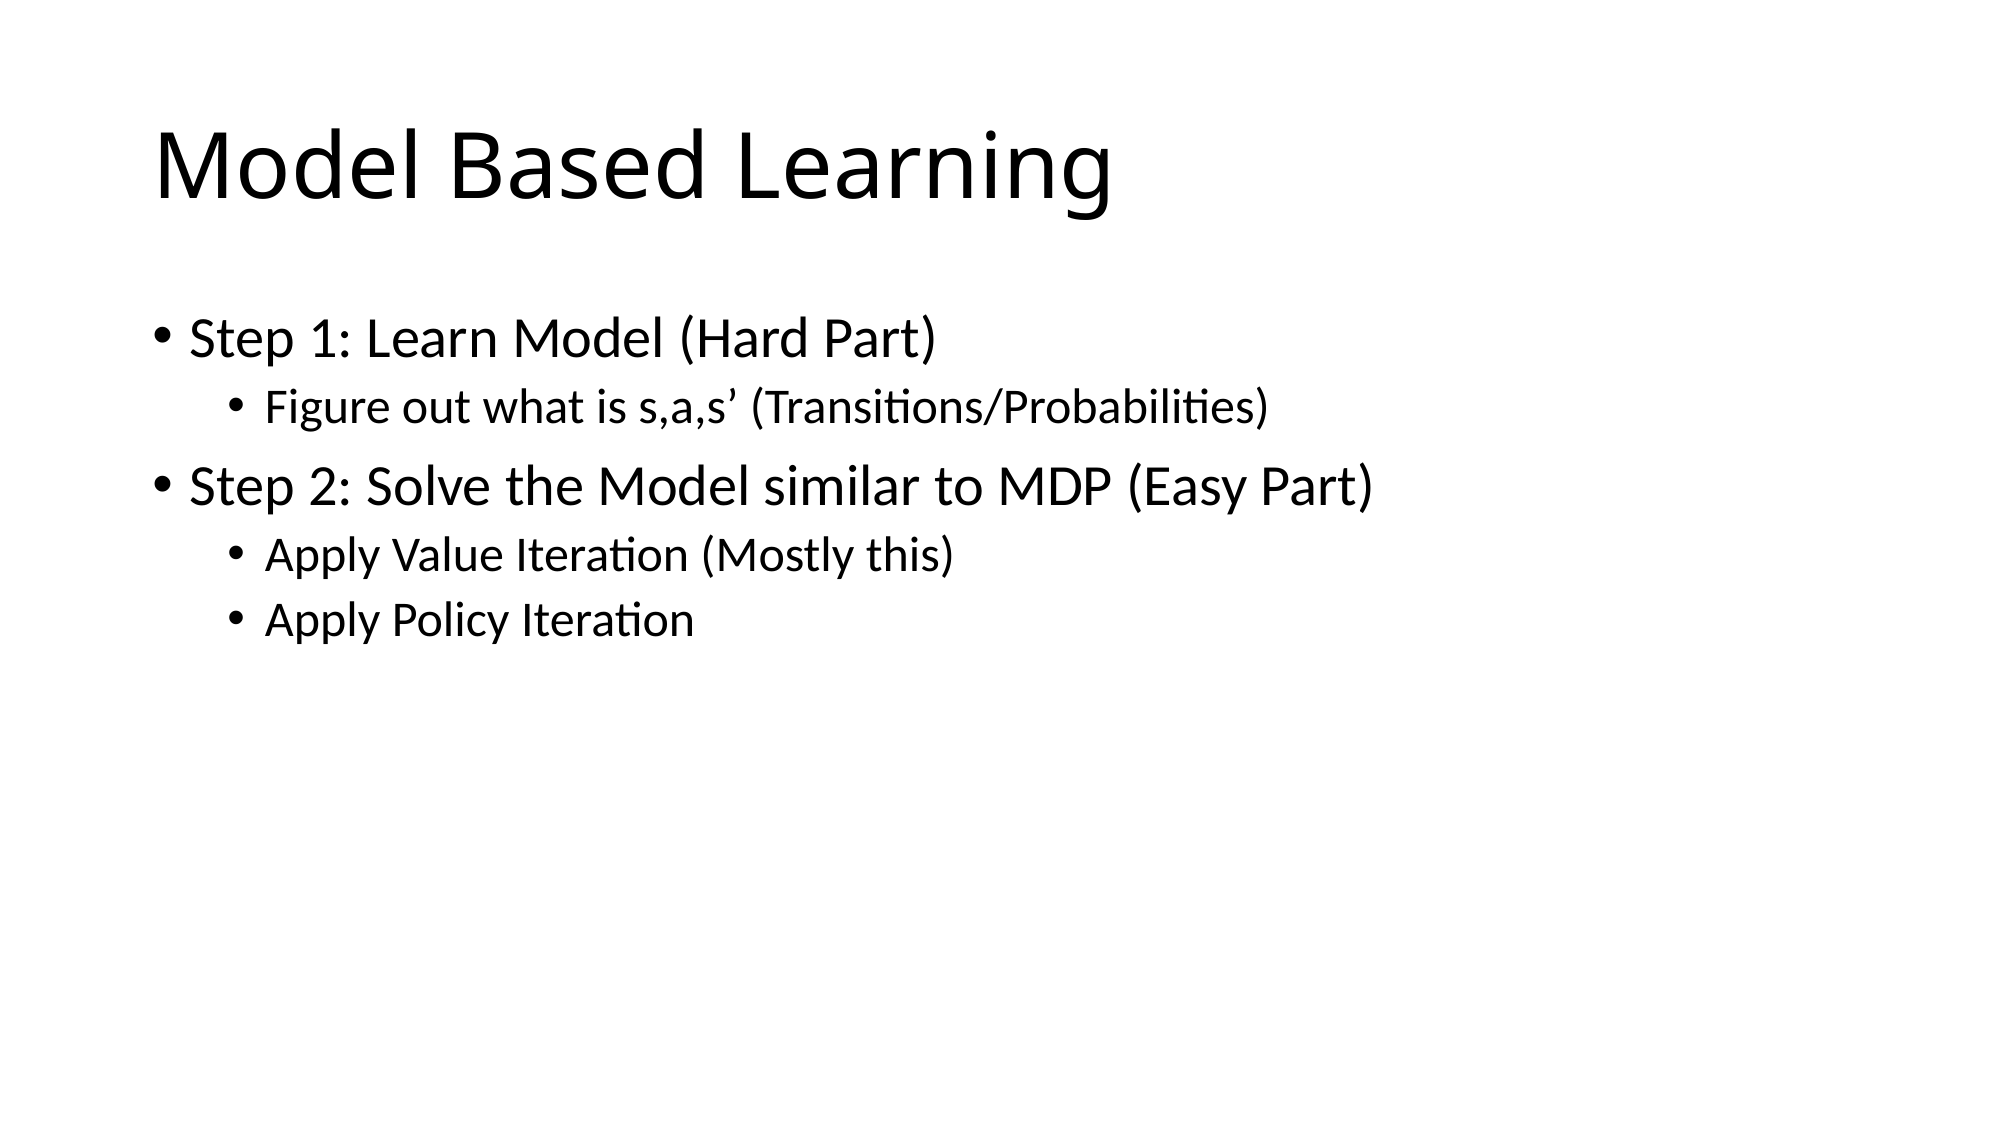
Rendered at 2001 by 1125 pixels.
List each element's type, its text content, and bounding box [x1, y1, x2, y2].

title Model Based Learning [137, 59, 1863, 278]
list Step 1: Learn Model (Hard Part) Figure out what is s,a,s’ (Transitions/Probabilities) Step 2: Solve the Model similar to MDP (Easy Part) Apply Value Iteration (Mostly this) Apply Policy Iteration [137, 299, 1863, 1014]
